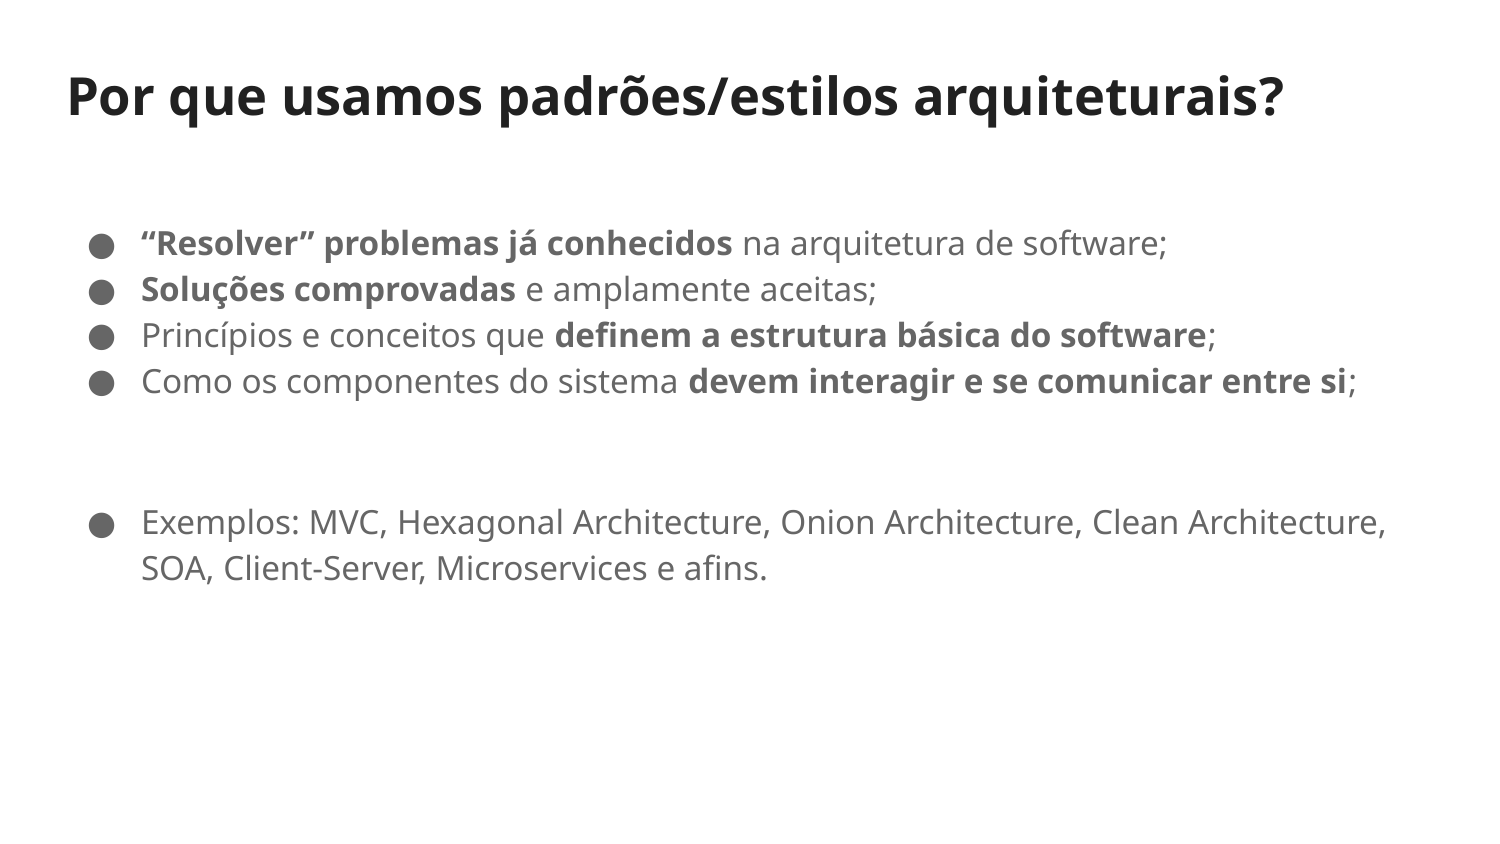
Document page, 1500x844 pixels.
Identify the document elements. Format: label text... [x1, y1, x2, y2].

title Por que usamos padrões/estilos arquiteturais? [51, 48, 1449, 180]
list “Resolver” problemas já conhecidos na arquitetura de software; Soluções comprovadas e amplamente aceitas; Princípios e conceitos que definem a estrutura básica do software; Como os componentes do sistema devem interagir e se comunicar entre si; Exemplos: MVC, Hexagonal Architecture, Onion Architecture, Clean Architecture, SOA, Client-Server, Microservices e afins. [51, 201, 1449, 678]
